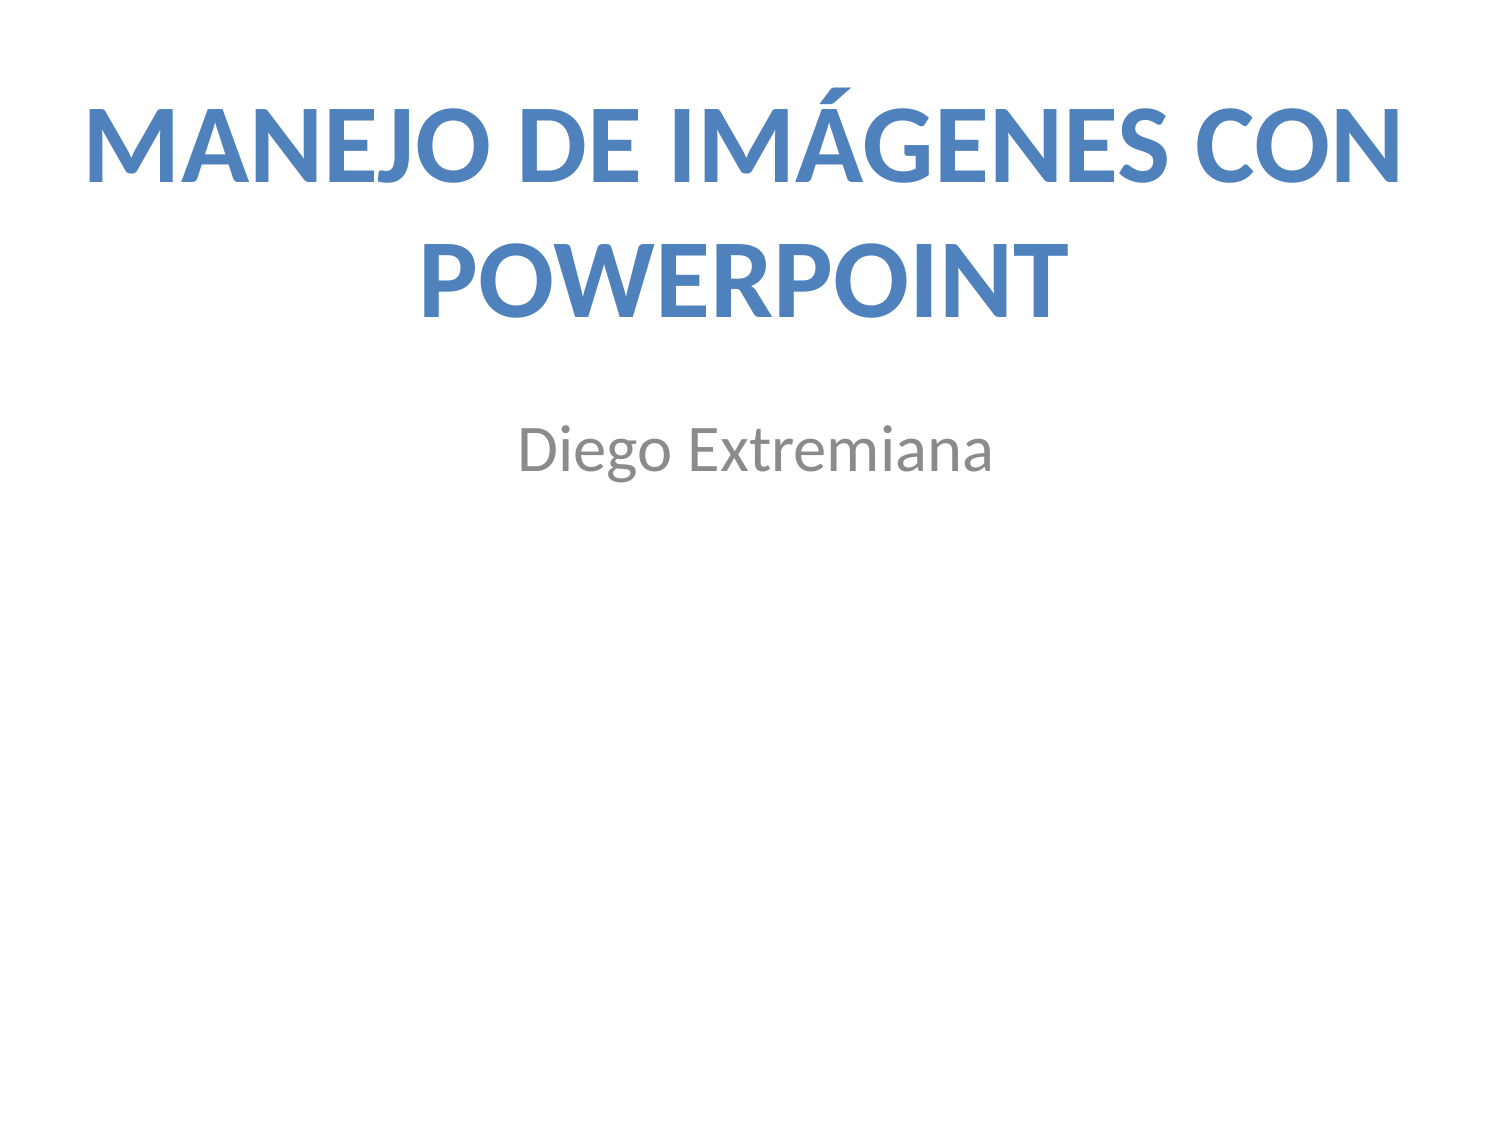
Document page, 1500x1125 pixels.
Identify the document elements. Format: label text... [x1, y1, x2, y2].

text_box Manejo de imágenes con PowerPoint [53, 62, 1436, 348]
subtitle Diego Extremiana [53, 397, 1459, 1059]
